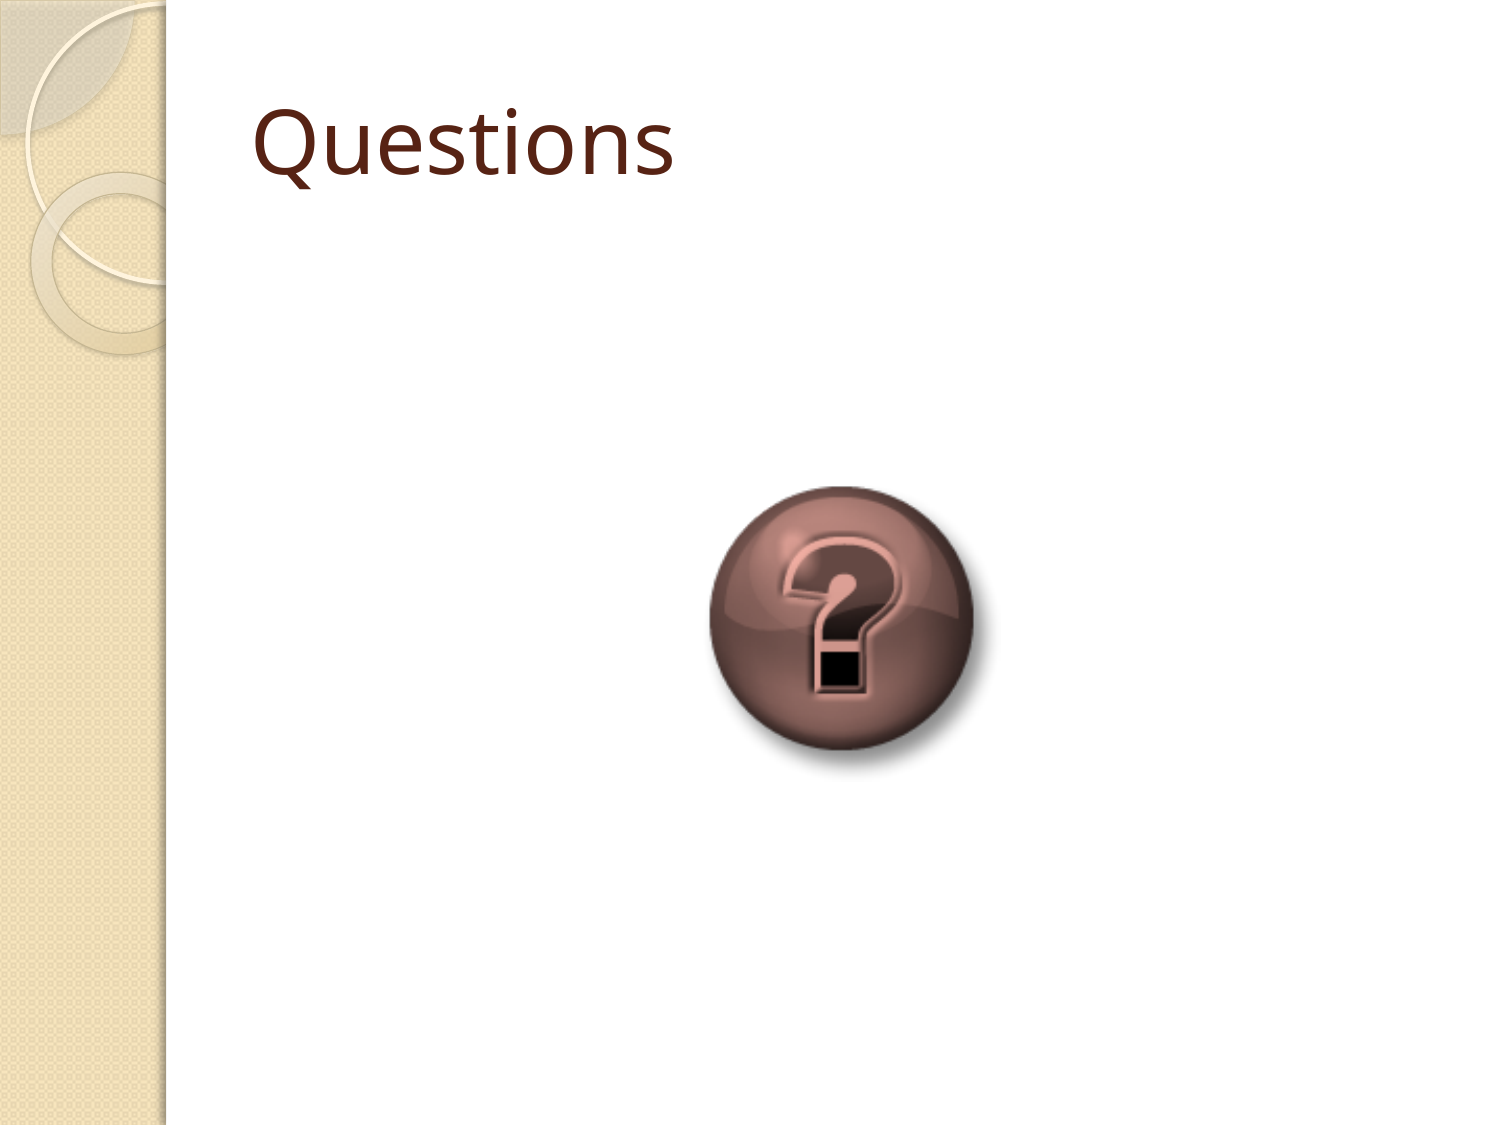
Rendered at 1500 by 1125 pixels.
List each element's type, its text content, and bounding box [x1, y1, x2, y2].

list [700, 480, 1001, 782]
title Questions [235, 45, 1466, 233]
